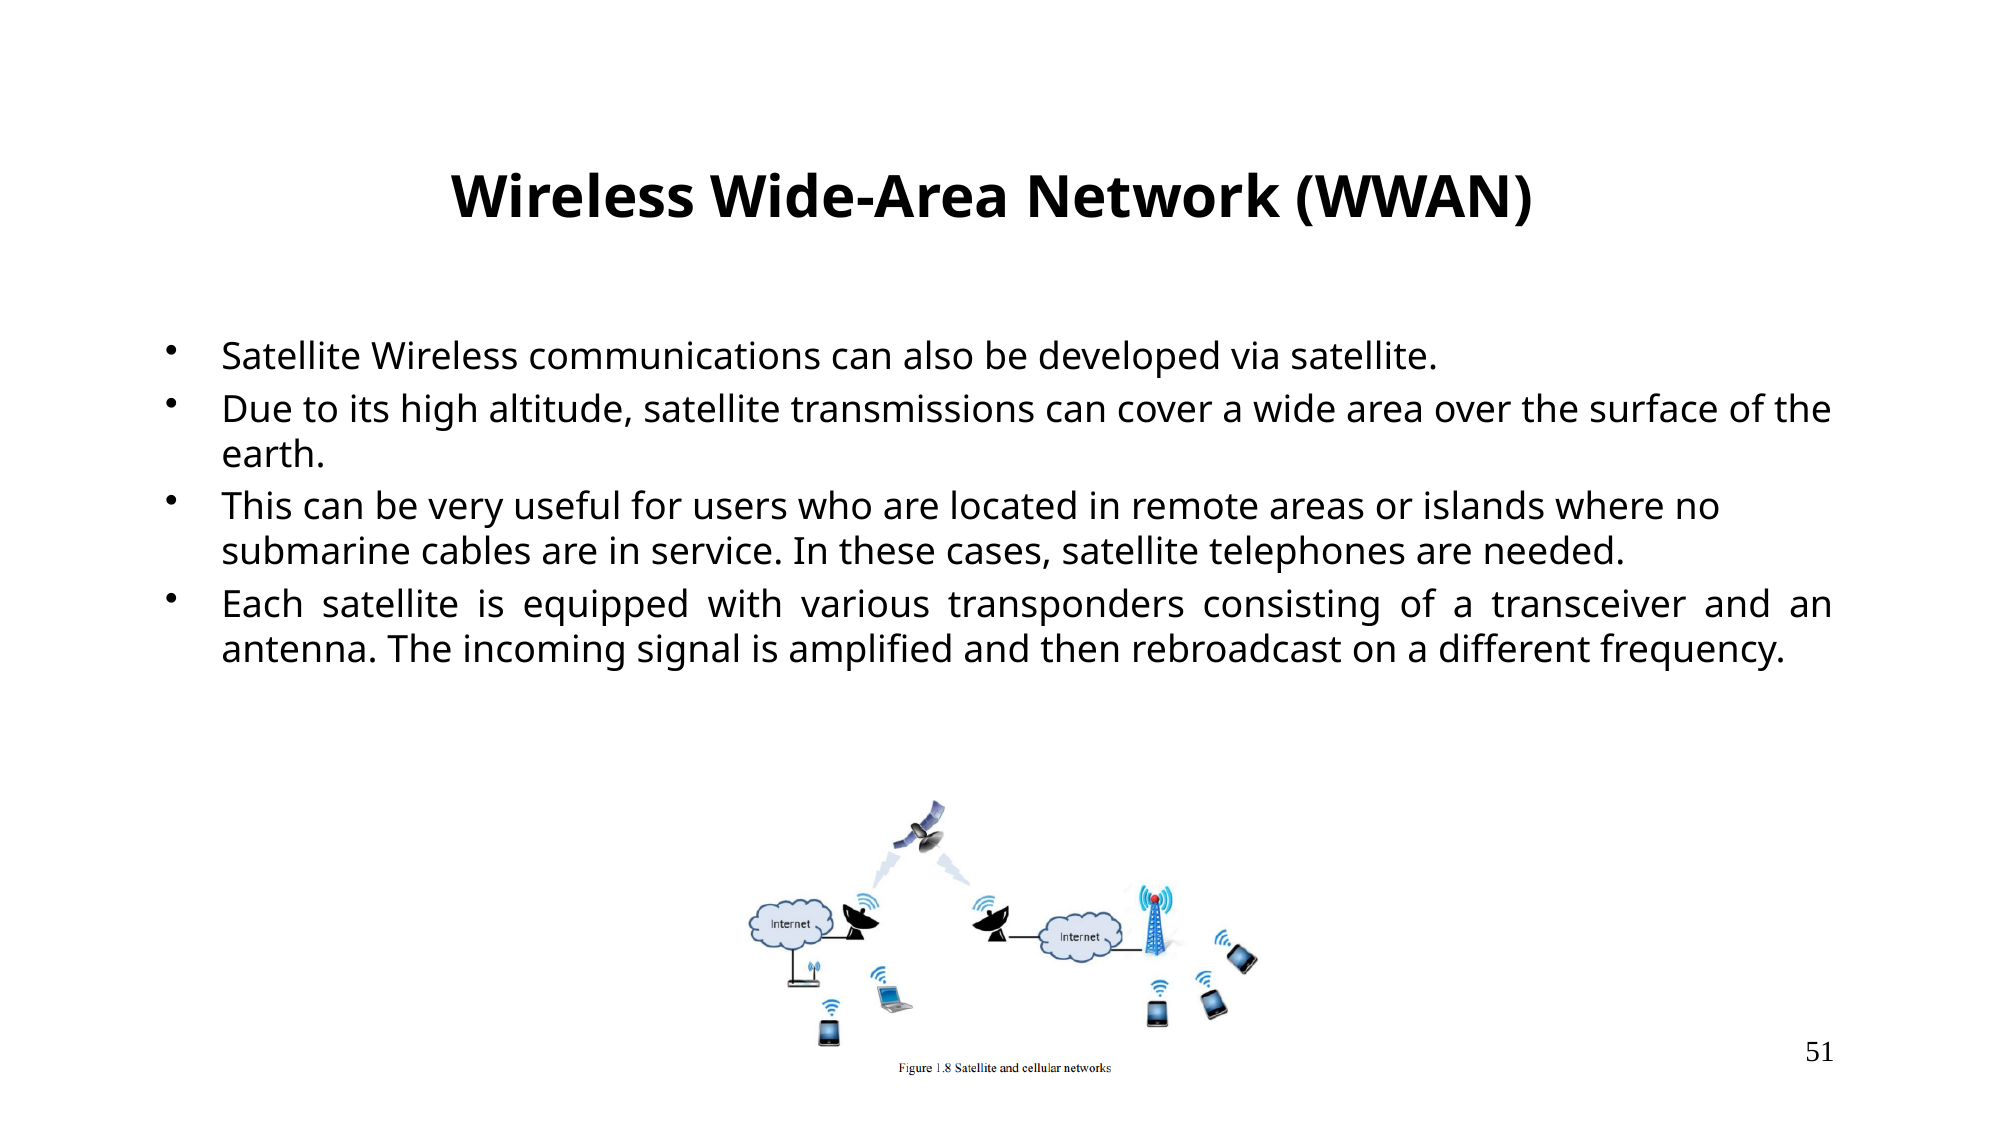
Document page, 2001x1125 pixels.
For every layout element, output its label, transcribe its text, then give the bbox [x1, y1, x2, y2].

slide_number 51 [1433, 1024, 1851, 1101]
title Wireless Wide-Area Network (WWAN) [149, 99, 1851, 288]
list Satellite Wireless communications can also be developed via satellite. Due to its high altitude, satellite transmissions can cover a wide area over the surface of the earth. This can be very useful for users who are located in remote areas or islands where no submarine cables are in service. In these cases, satellite telephones are needed. Each satellite is equipped with various transponders consisting of a transceiver and an antenna. The incoming signal is amplified and then rebroadcast on a different frequency. [149, 324, 1851, 1001]
picture [723, 782, 1277, 1125]
